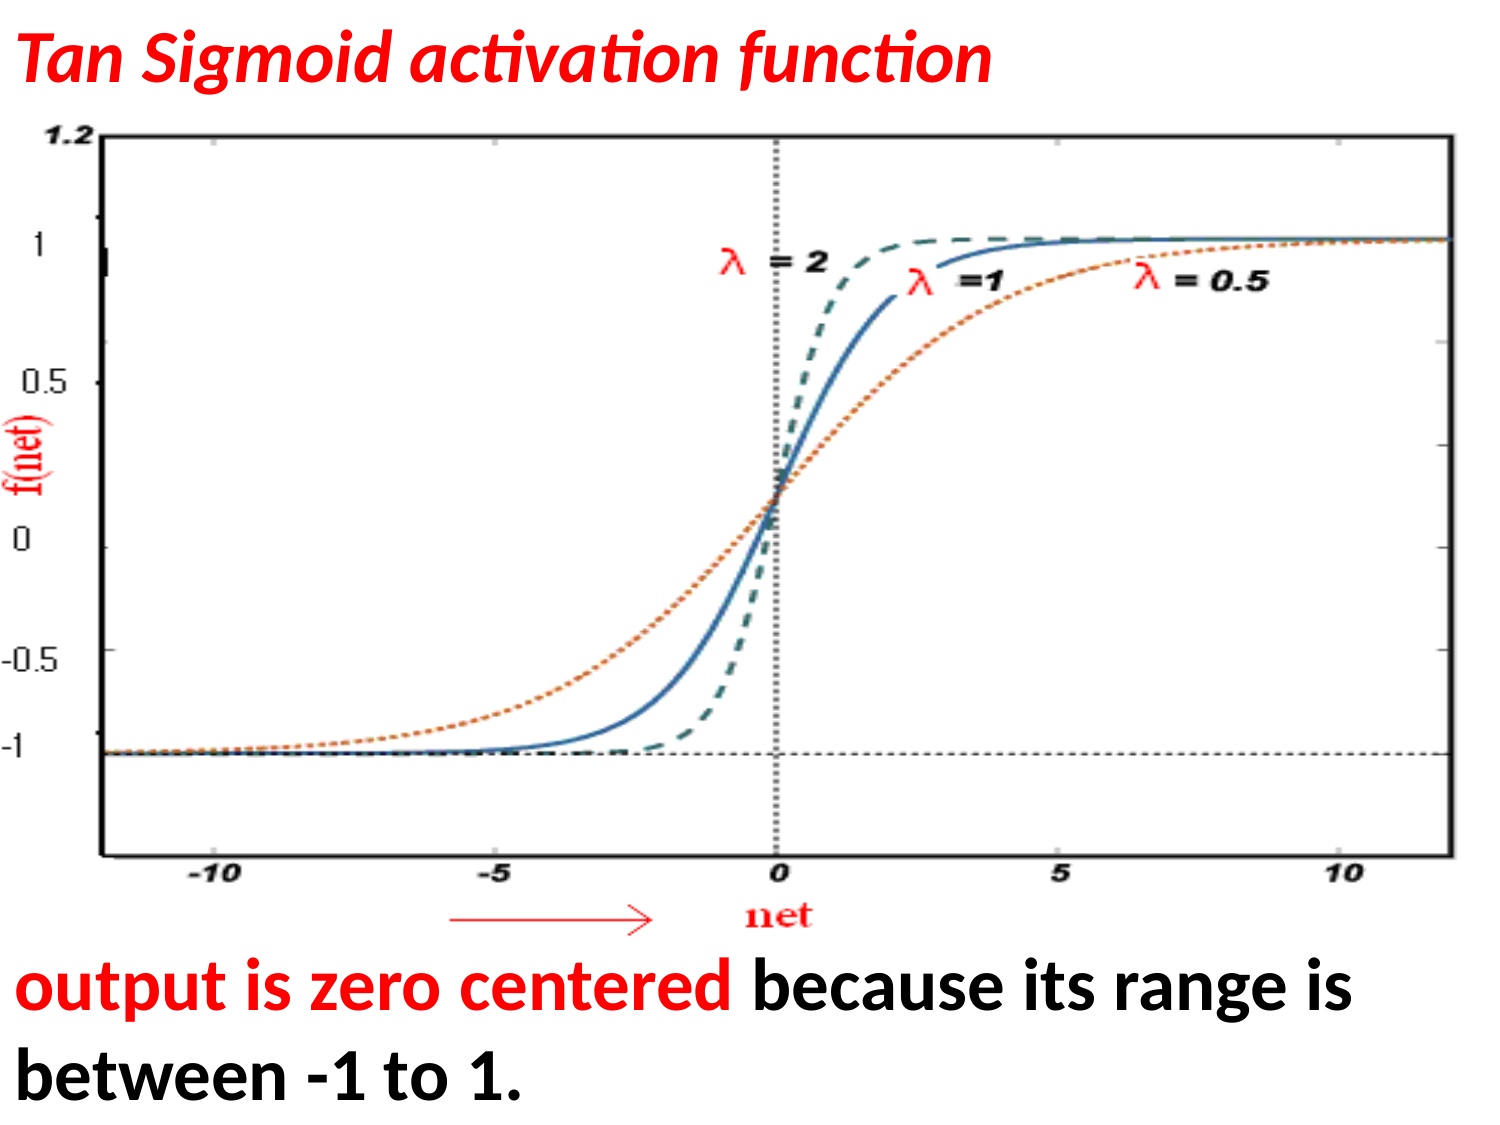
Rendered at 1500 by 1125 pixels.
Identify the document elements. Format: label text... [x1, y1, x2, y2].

picture [0, 99, 1500, 938]
text_box Tan Sigmoid activation function [0, 0, 1500, 99]
text_box output is zero centered because its range is between -1 to 1. [0, 946, 1500, 1123]
